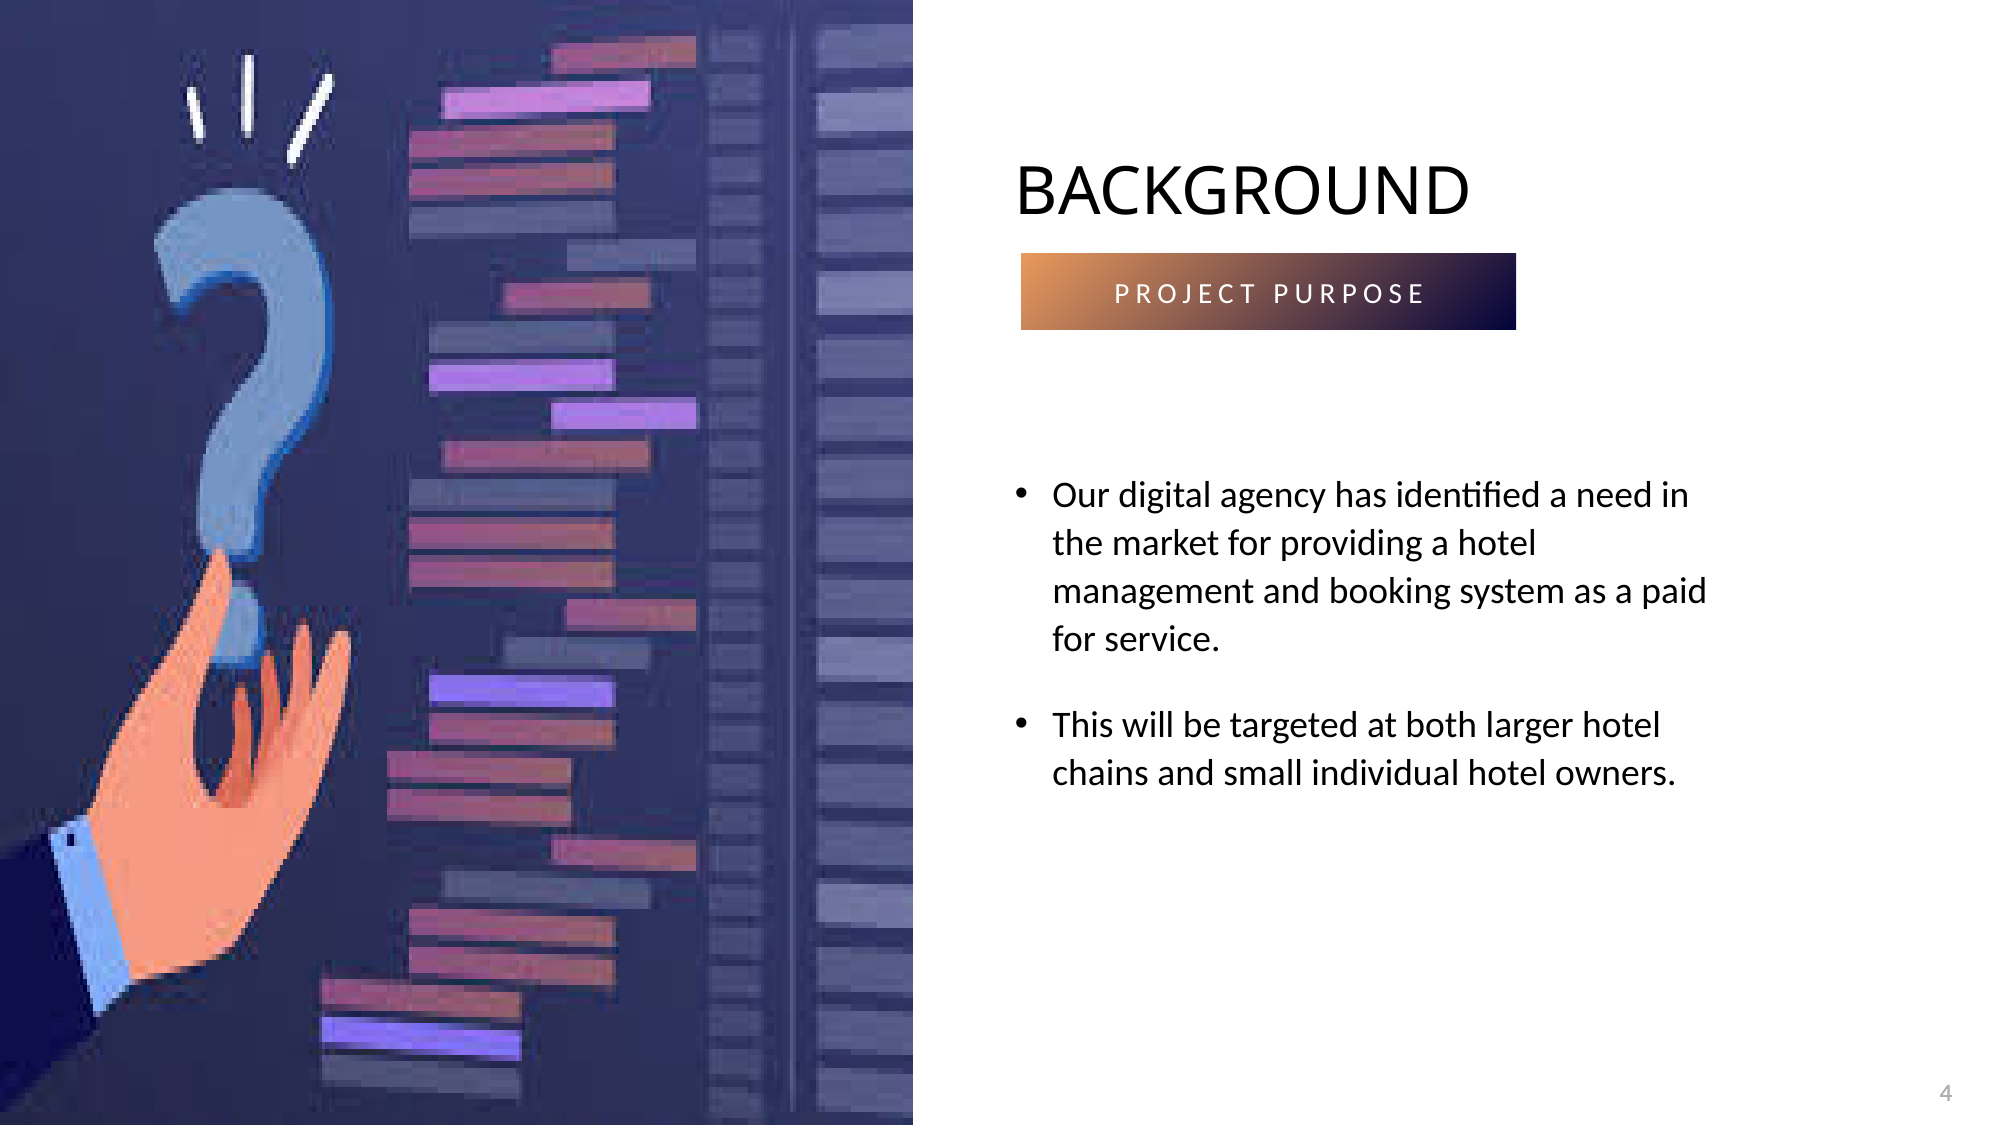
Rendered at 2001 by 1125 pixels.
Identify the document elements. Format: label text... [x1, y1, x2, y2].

slide_number 4 [1894, 1061, 1968, 1121]
list PROJECT PURPOSE [1021, 253, 1517, 330]
list Our digital agency has identified a need in the market for providing a hotel management and booking system as a paid for service. This will be targeted at both larger hotel chains and small individual hotel owners. [999, 459, 1763, 824]
title BACKGROUND [999, 100, 1968, 246]
picture [0, 0, 913, 1125]
